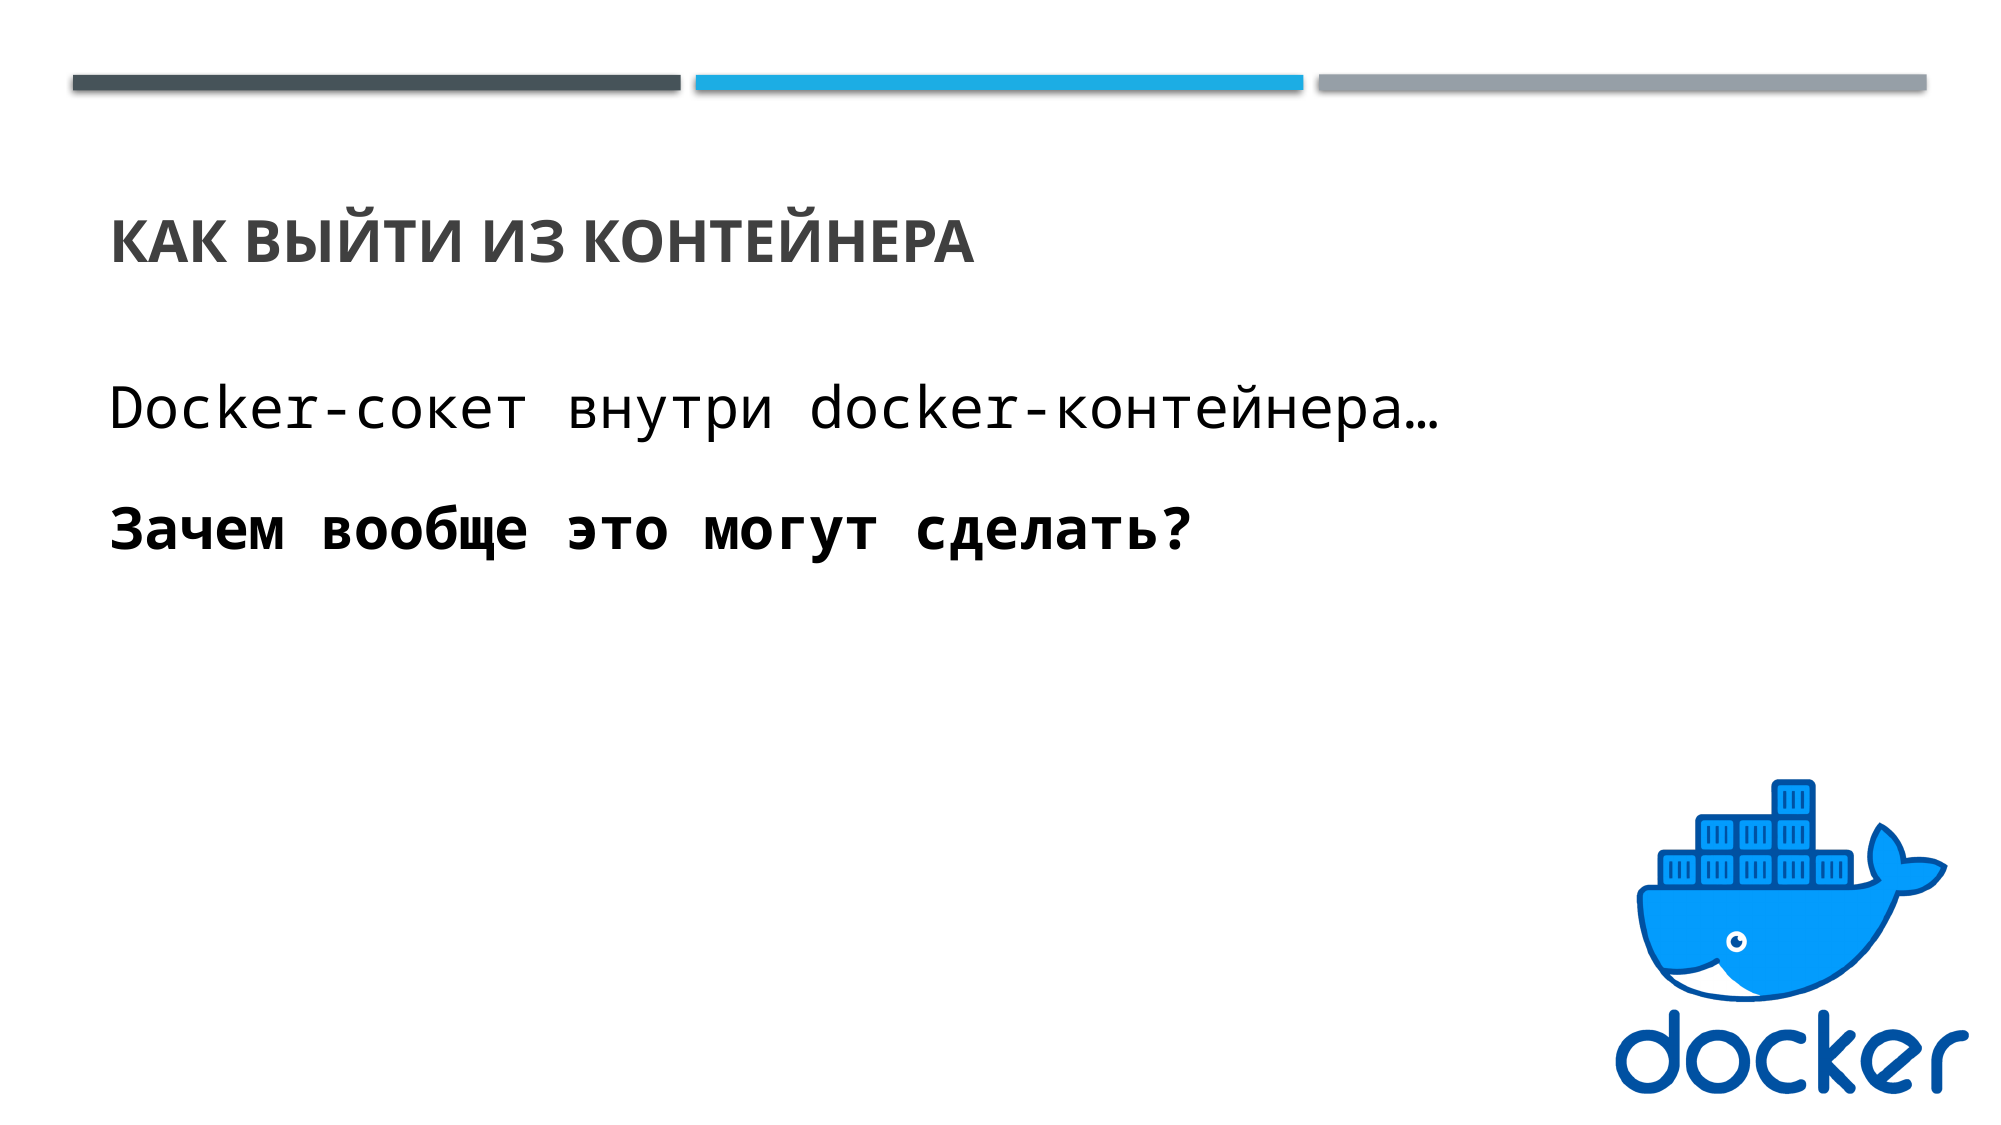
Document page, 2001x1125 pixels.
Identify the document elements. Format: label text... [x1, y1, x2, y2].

text_box Зачем вообще это могут сделать? [94, 413, 1904, 569]
title Как выйти из контейнера [94, 119, 1904, 282]
text_box Docker-сокет внутри docker-контейнера… [94, 292, 1904, 413]
picture [1502, 772, 2000, 1098]
